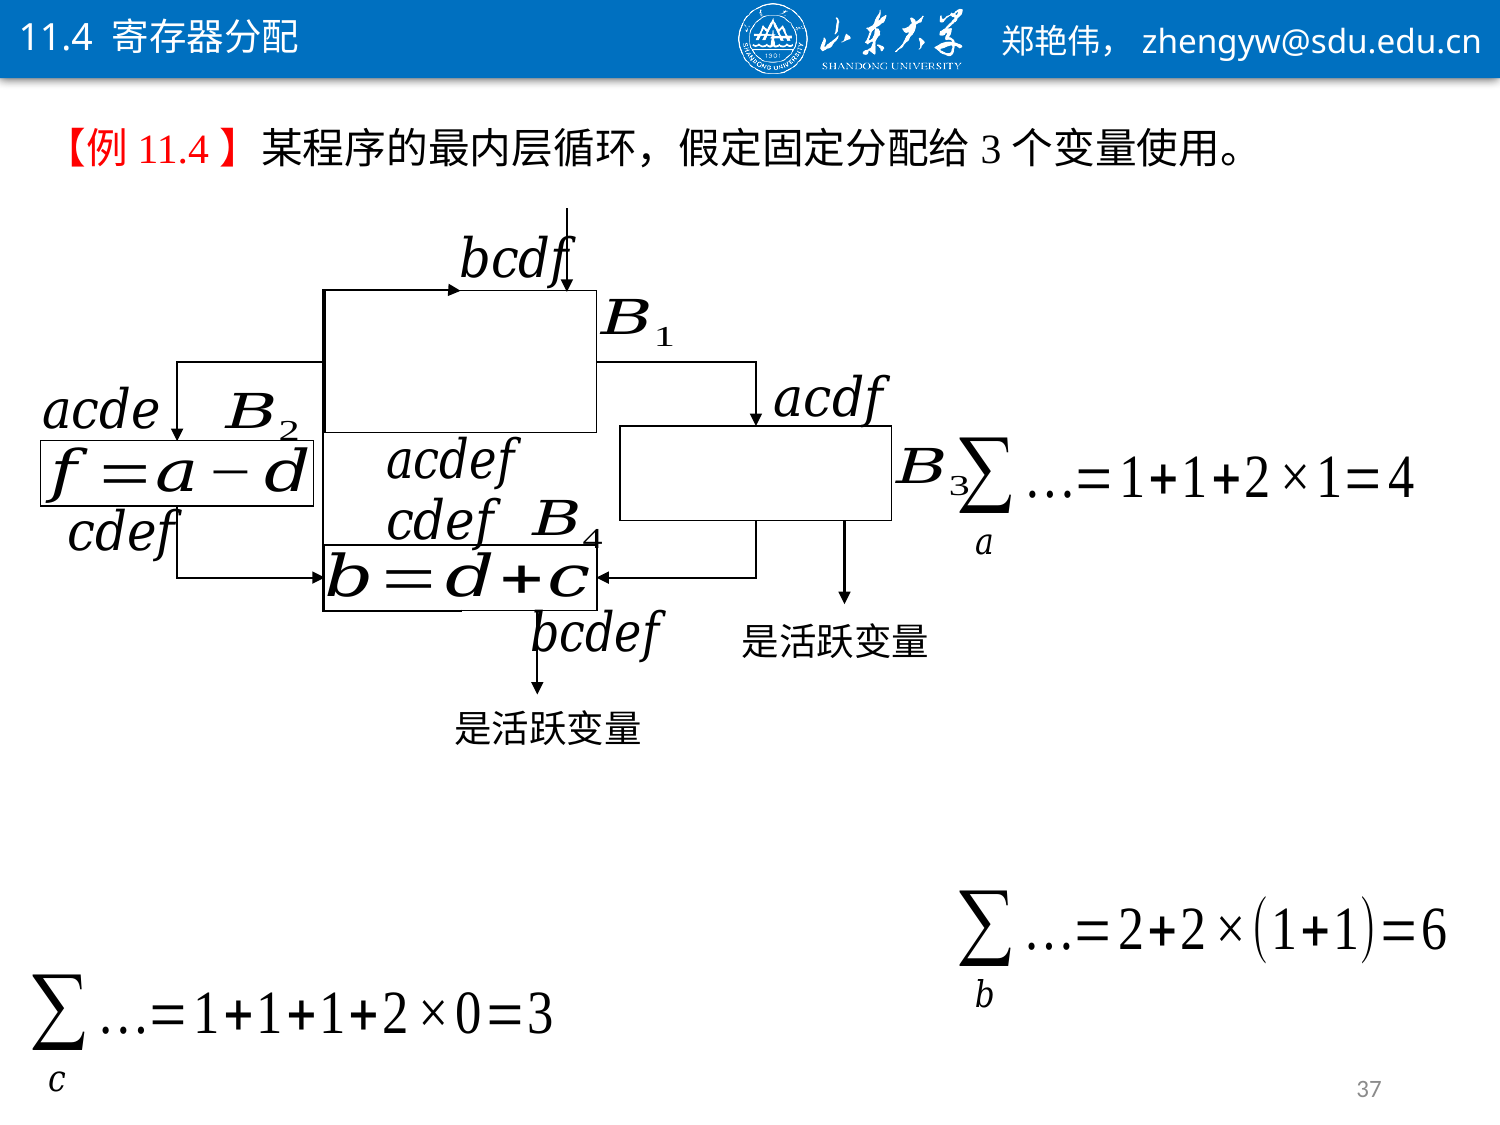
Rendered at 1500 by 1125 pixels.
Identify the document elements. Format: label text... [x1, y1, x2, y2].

slide_number 37 [1059, 1057, 1397, 1118]
text_box 11.4 寄存器分配 [3, 5, 315, 66]
picture [738, 3, 963, 74]
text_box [41, 208, 988, 758]
